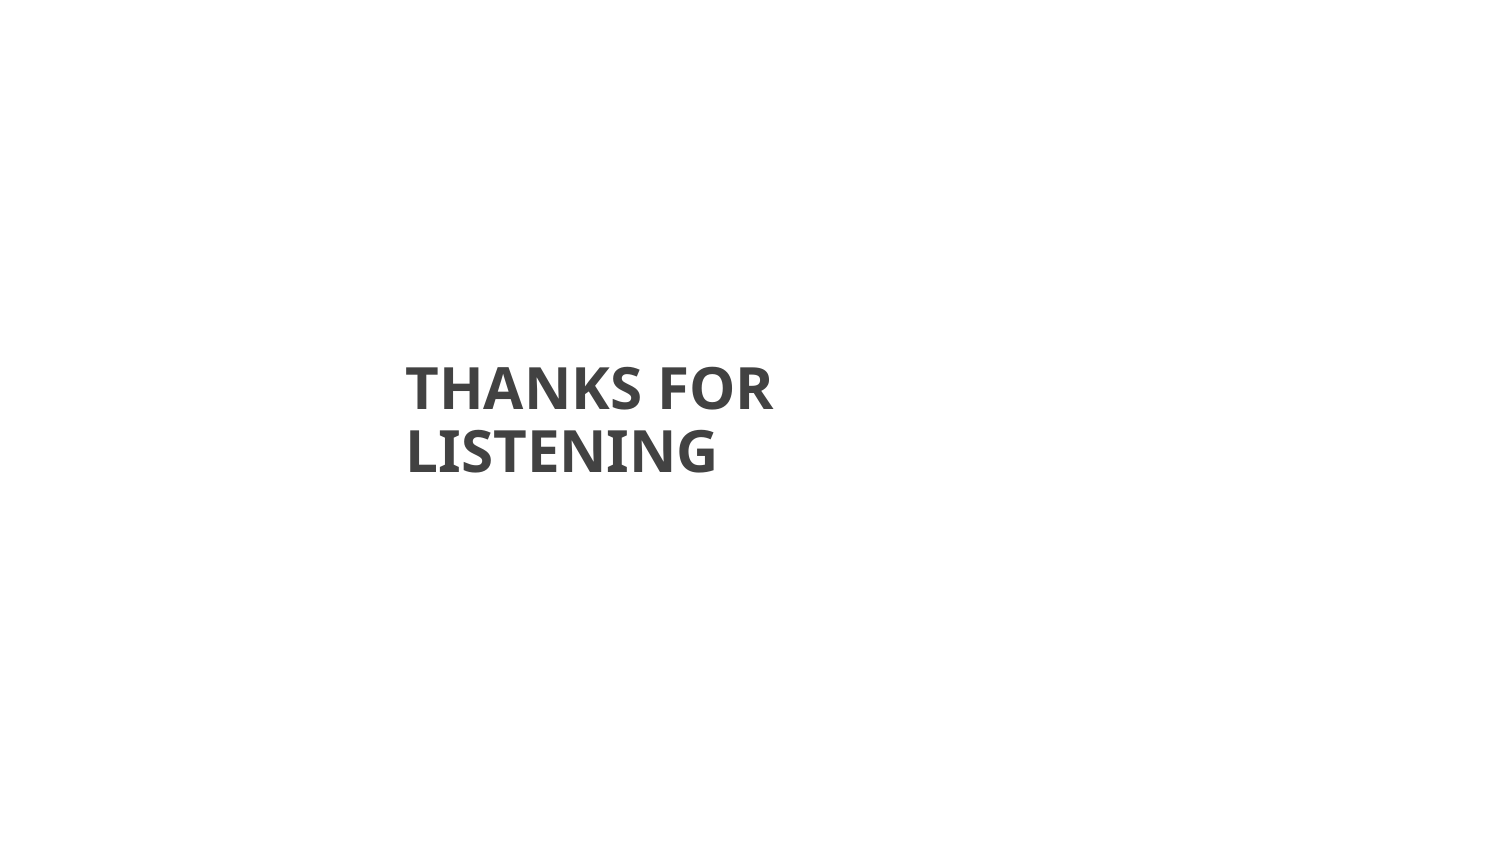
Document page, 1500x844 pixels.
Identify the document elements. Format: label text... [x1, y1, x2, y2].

title THANKS FOR LISTENING [394, 340, 1106, 504]
